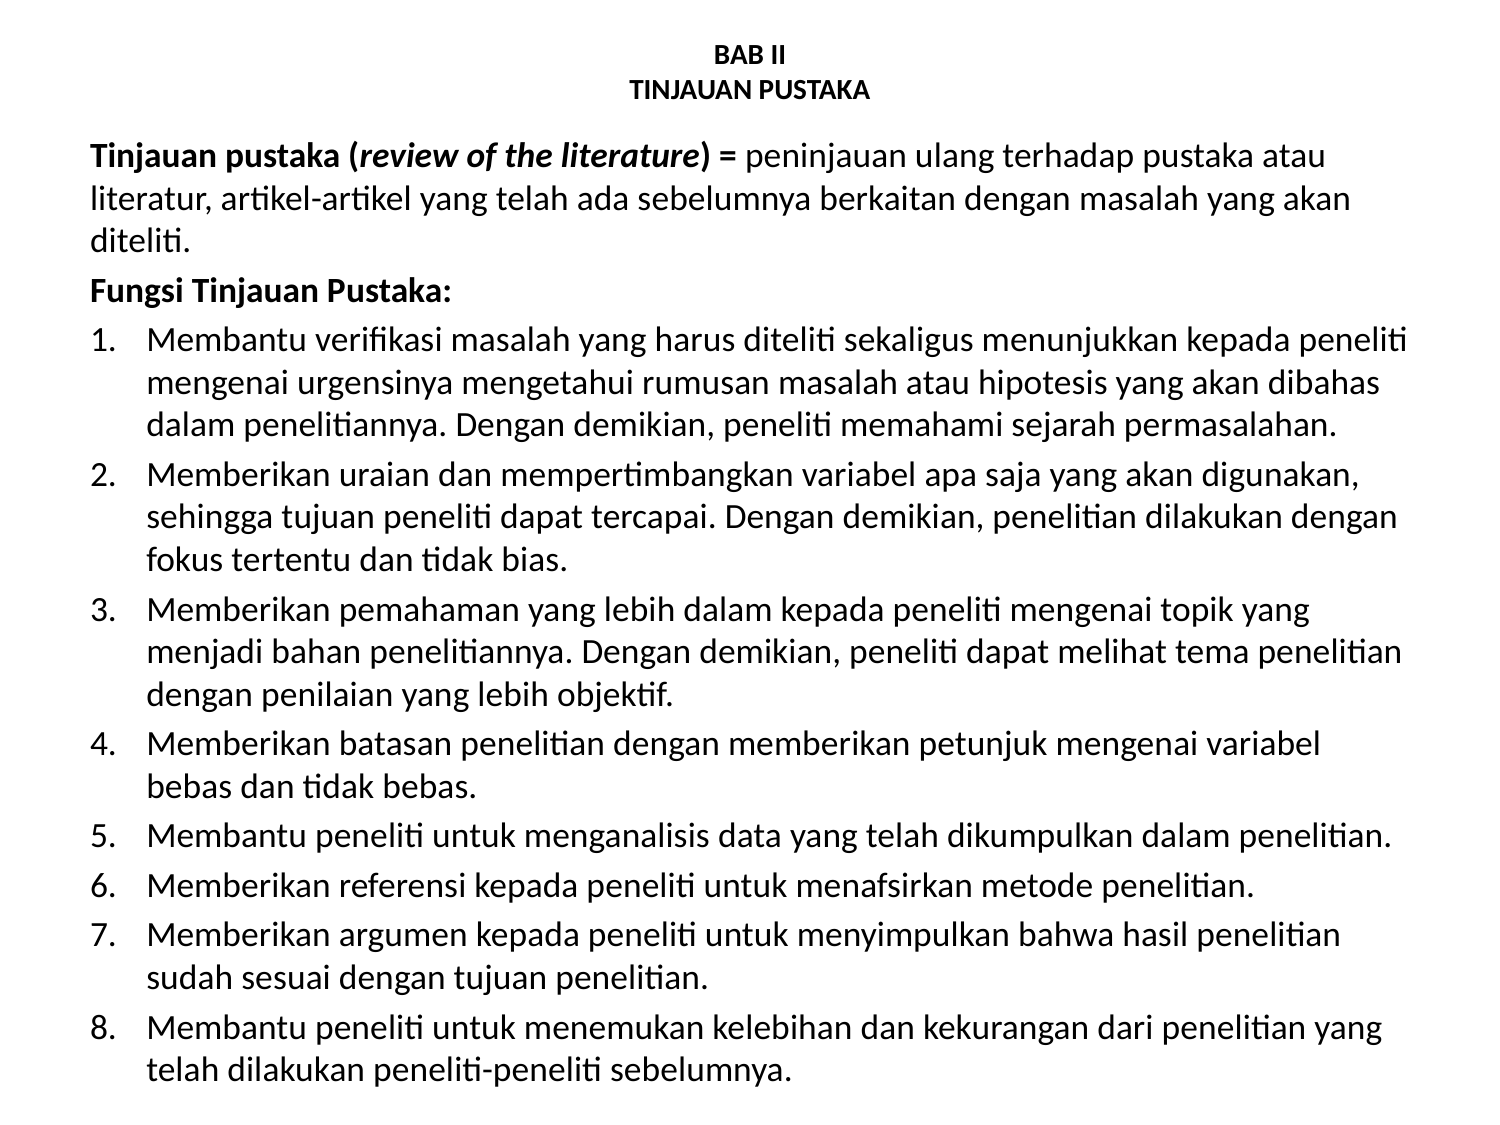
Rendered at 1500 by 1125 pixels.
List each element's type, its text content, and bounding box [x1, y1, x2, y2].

title BAB II TINJAUAN PUSTAKA [75, 27, 1425, 113]
list Tinjauan pustaka (review of the literature) = peninjauan ulang terhadap pustaka atau literatur, artikel-artikel yang telah ada sebelumnya berkaitan dengan masalah yang akan diteliti. Fungsi Tinjauan Pustaka: Membantu verifikasi masalah yang harus diteliti sekaligus menunjukkan kepada peneliti mengenai urgensinya mengetahui rumusan masalah atau hipotesis yang akan dibahas dalam penelitiannya. Dengan demikian, peneliti memahami sejarah permasalahan. Memberikan uraian dan mempertimbangkan variabel apa saja yang akan digunakan, sehingga tujuan peneliti dapat tercapai. Dengan demikian, penelitian dilakukan dengan fokus tertentu dan tidak bias. Memberikan pemahaman yang lebih dalam kepada peneliti mengenai topik yang menjadi bahan penelitiannya. Dengan demikian, peneliti dapat melihat tema penelitian dengan penilaian yang lebih objektif. Memberikan batasan penelitian dengan memberikan petunjuk mengenai variabel bebas dan tidak bebas. Membantu peneliti untuk menganalisis data yang telah dikumpulkan dalam penelitian. Memberikan referensi kepada peneliti untuk menafsirkan metode penelitian. Memberikan argumen kepada peneliti untuk menyimpulkan bahwa hasil penelitian sudah sesuai dengan tujuan penelitian. Membantu peneliti untuk menemukan kelebihan dan kekurangan dari penelitian yang telah dilakukan peneliti-peneliti sebelumnya. [75, 124, 1425, 1005]
